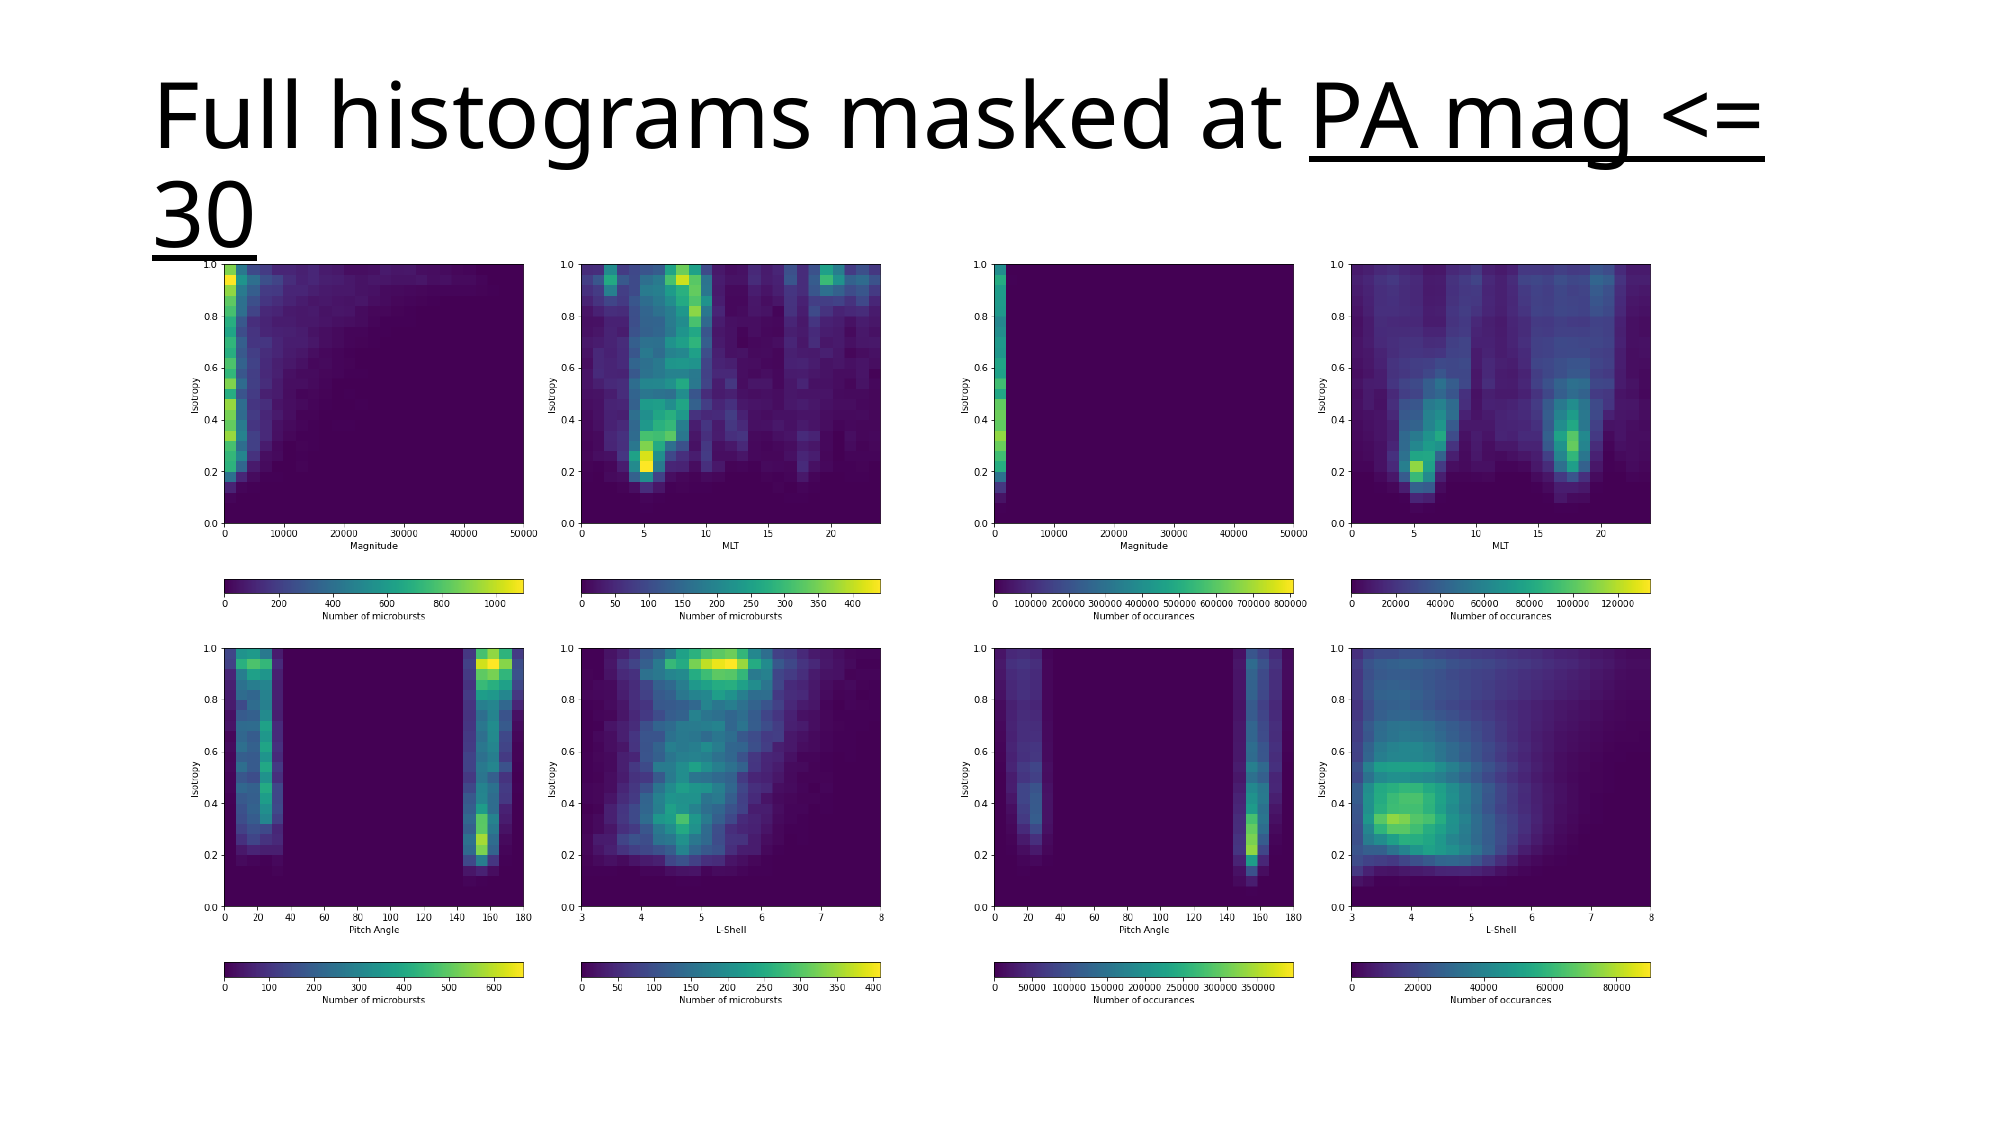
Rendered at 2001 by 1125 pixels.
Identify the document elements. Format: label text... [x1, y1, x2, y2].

picture [184, 254, 889, 1011]
picture [954, 254, 1659, 1011]
title Full histograms masked at PA mag <= 30 [137, 59, 1863, 278]
